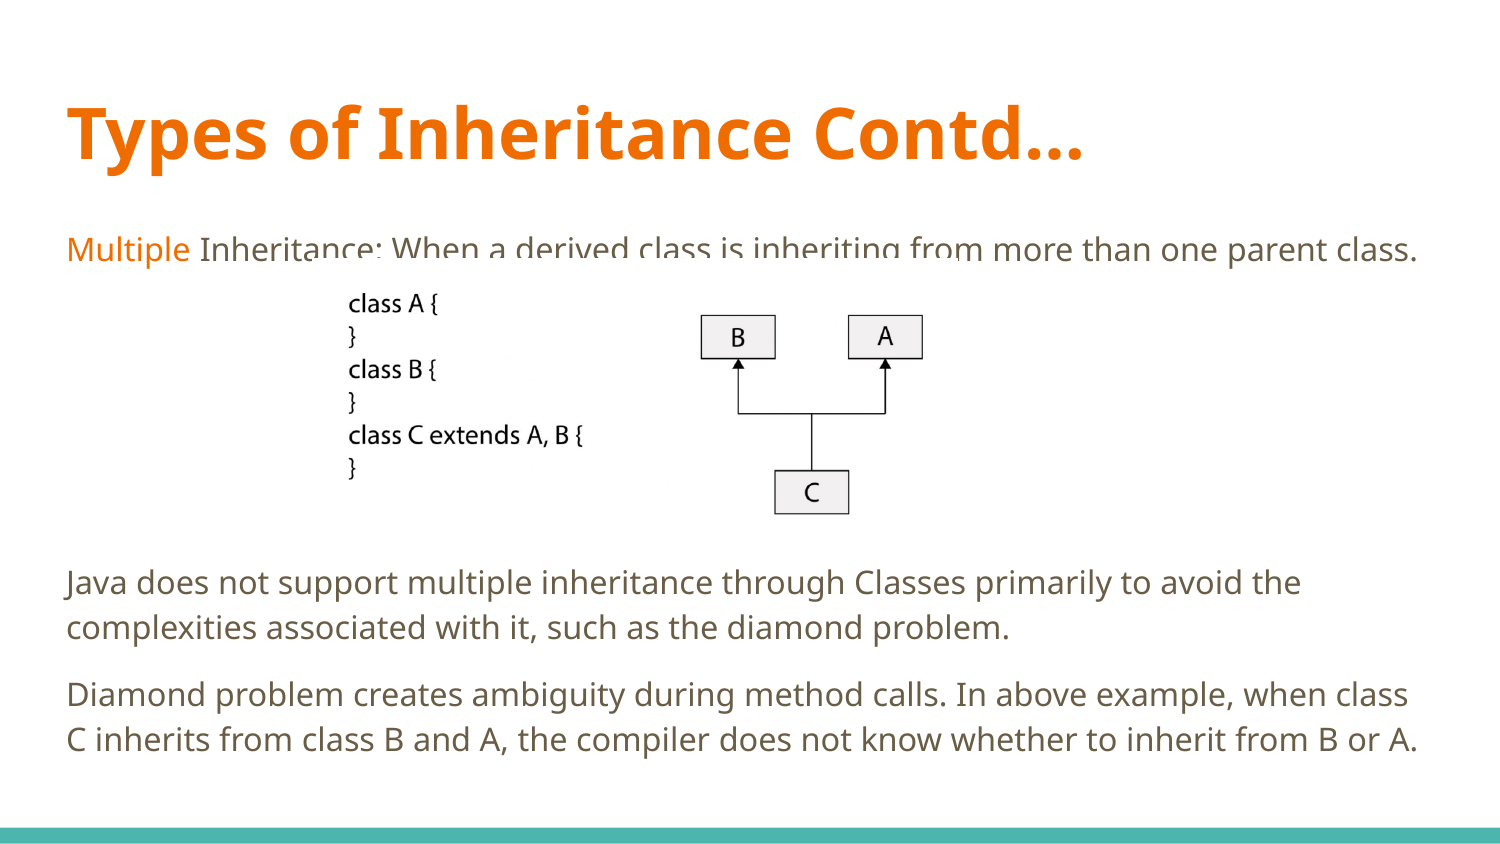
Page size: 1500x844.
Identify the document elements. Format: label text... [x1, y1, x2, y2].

title Types of Inheritance Contd… [51, 72, 1449, 189]
list Multiple Inheritance: When a derived class is inheriting from more than one parent class. Java does not support multiple inheritance through Classes primarily to avoid the complexities associated with it, such as the diamond problem. Diamond problem creates ambiguity during method calls. In above example, when class C inherits from class B and A, the compiler does not know whether to inherit from B or A. [51, 207, 1449, 805]
picture [311, 258, 958, 558]
